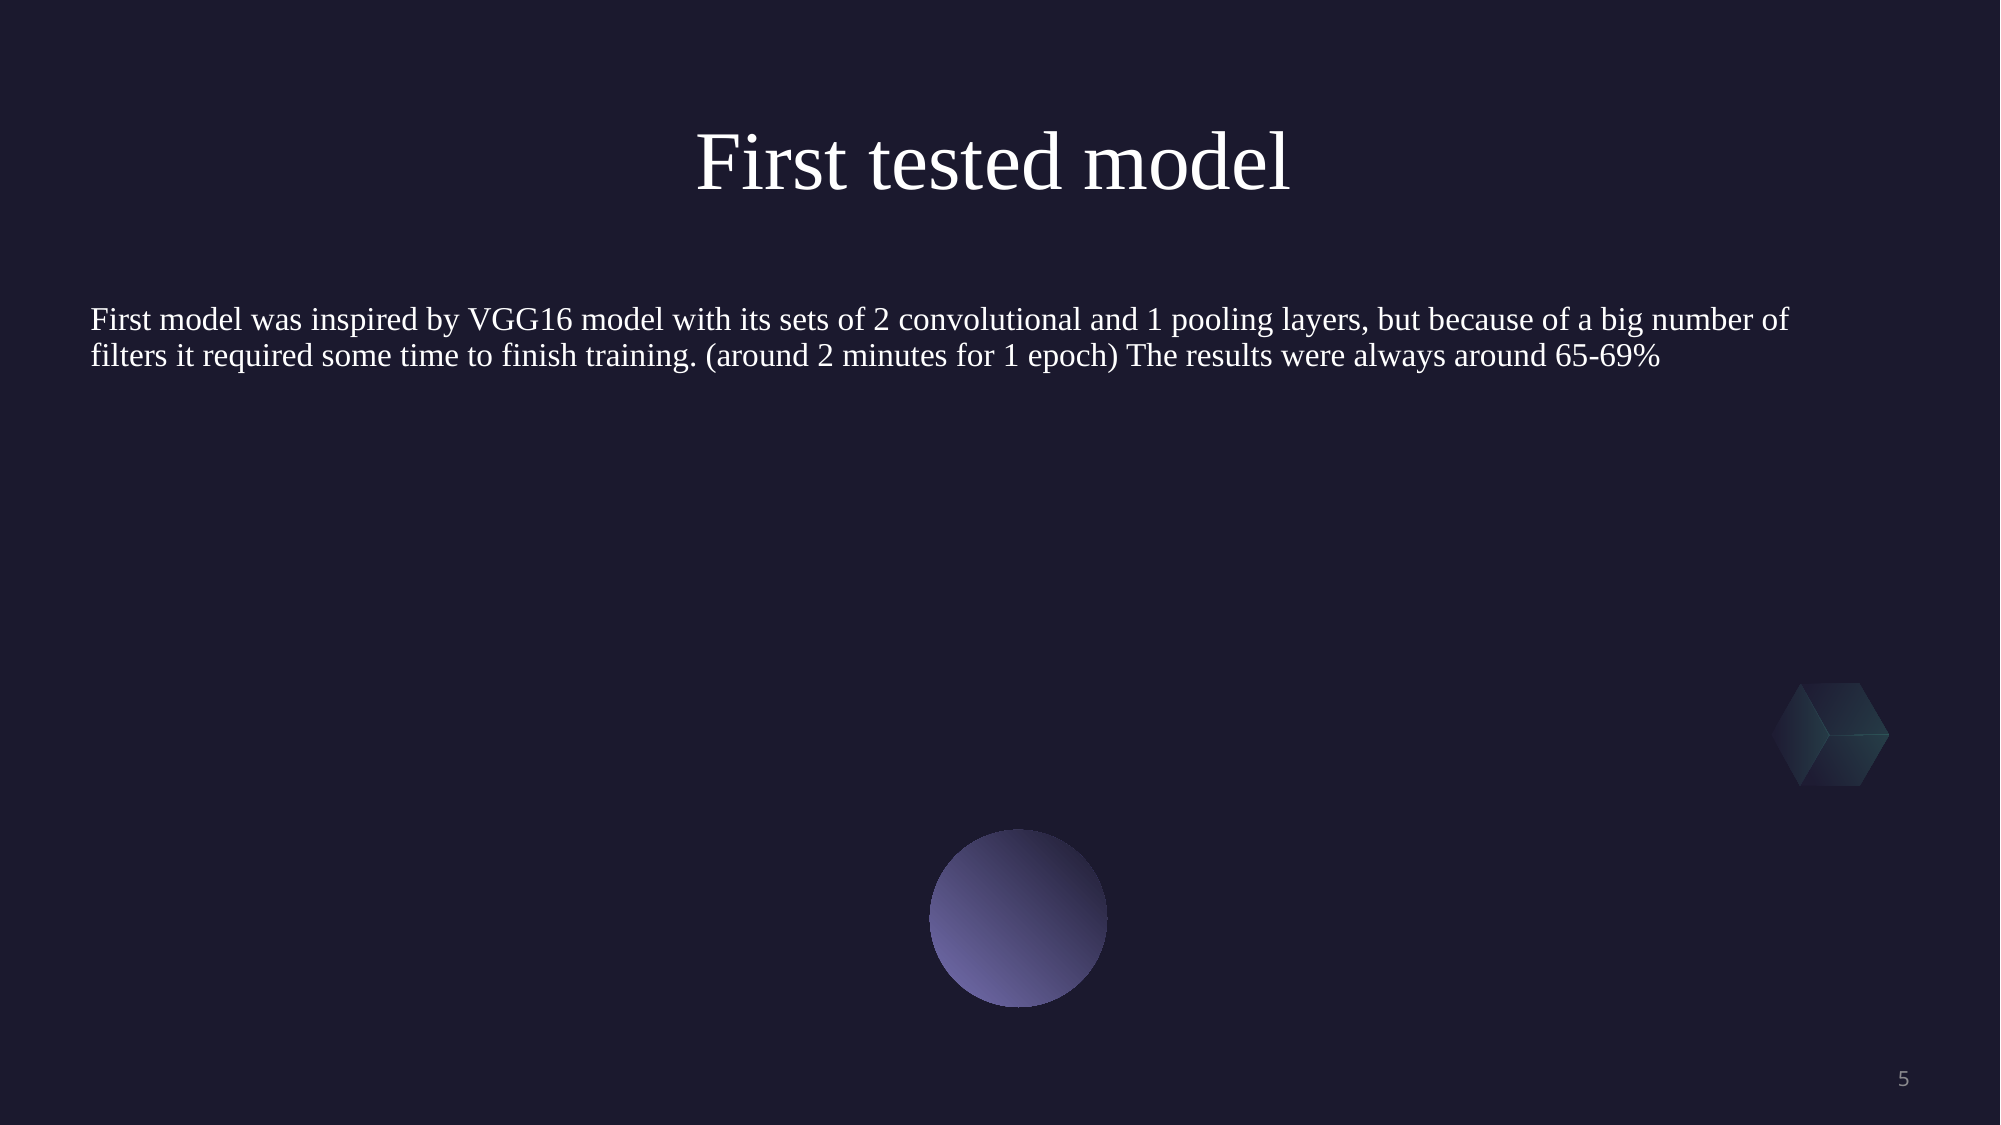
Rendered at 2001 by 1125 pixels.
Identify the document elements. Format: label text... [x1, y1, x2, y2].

slide_number 5 [1632, 1067, 1910, 1093]
title First model was inspired by VGG16 model with its sets of 2 convolutional and 1 pooling layers, but because of a big number of filters it required some time to finish training. (around 2 minutes for 1 epoch) The results were always around 65-69% [90, 236, 1846, 374]
text_box First tested model [694, 0, 1306, 207]
